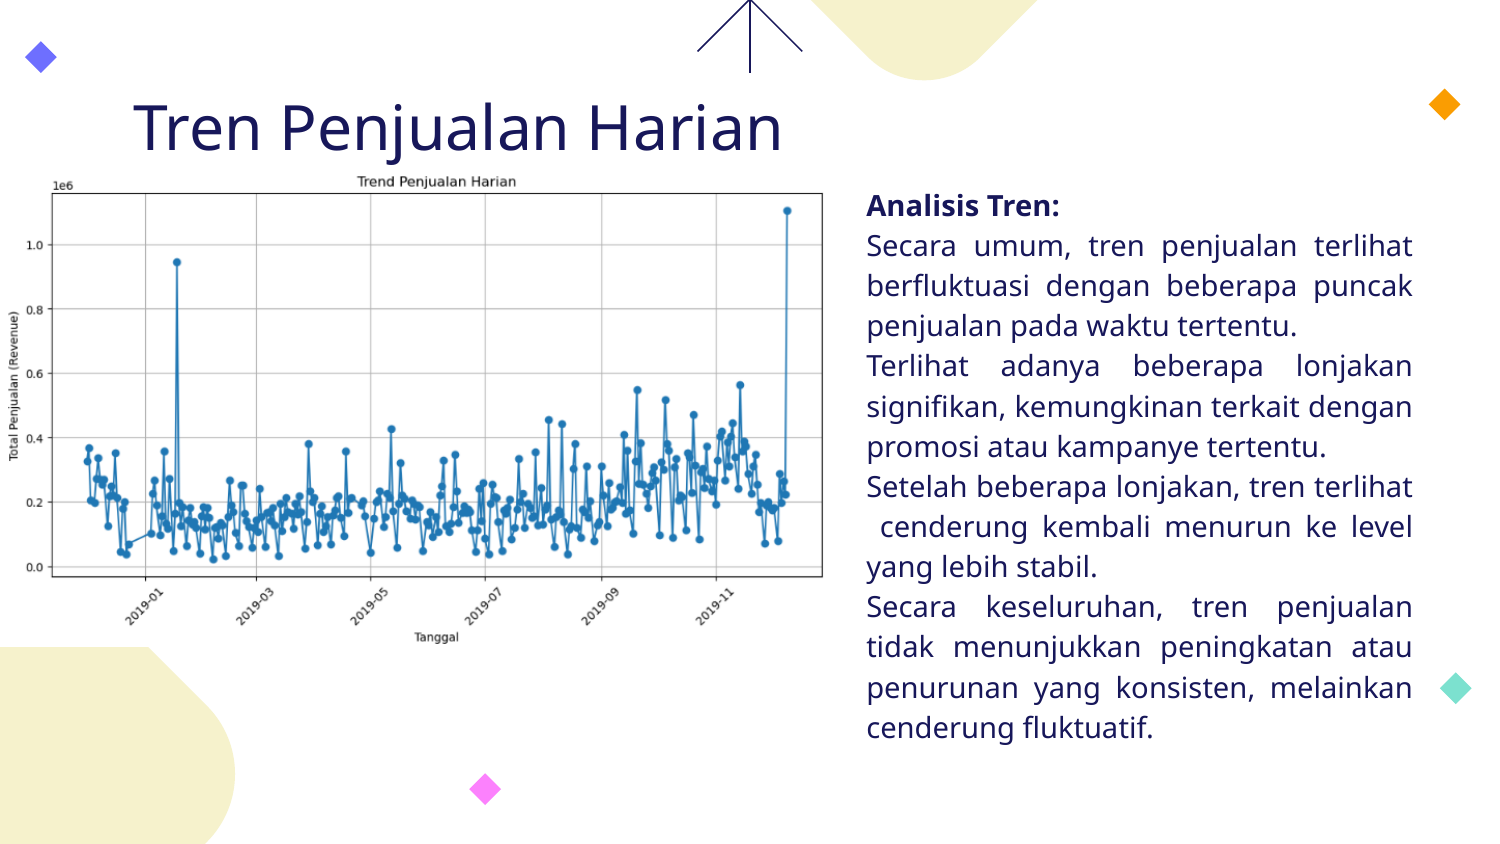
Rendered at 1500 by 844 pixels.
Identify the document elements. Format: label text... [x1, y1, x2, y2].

title Tren Penjualan Harian [118, 72, 1382, 166]
picture [0, 166, 829, 647]
text_box Analisis Tren: Secara umum, tren penjualan terlihat berfluktuasi dengan beberapa puncak penjualan pada waktu tertentu. Terlihat adanya beberapa lonjakan signifikan, kemungkinan terkait dengan promosi atau kampanye tertentu. Setelah beberapa lonjakan, tren terlihat cenderung kembali menurun ke level yang lebih stabil. Secara keseluruhan, tren penjualan tidak menunjukkan peningkatan atau penurunan yang konsisten, melainkan cenderung fluktuatif. [828, 166, 1429, 745]
